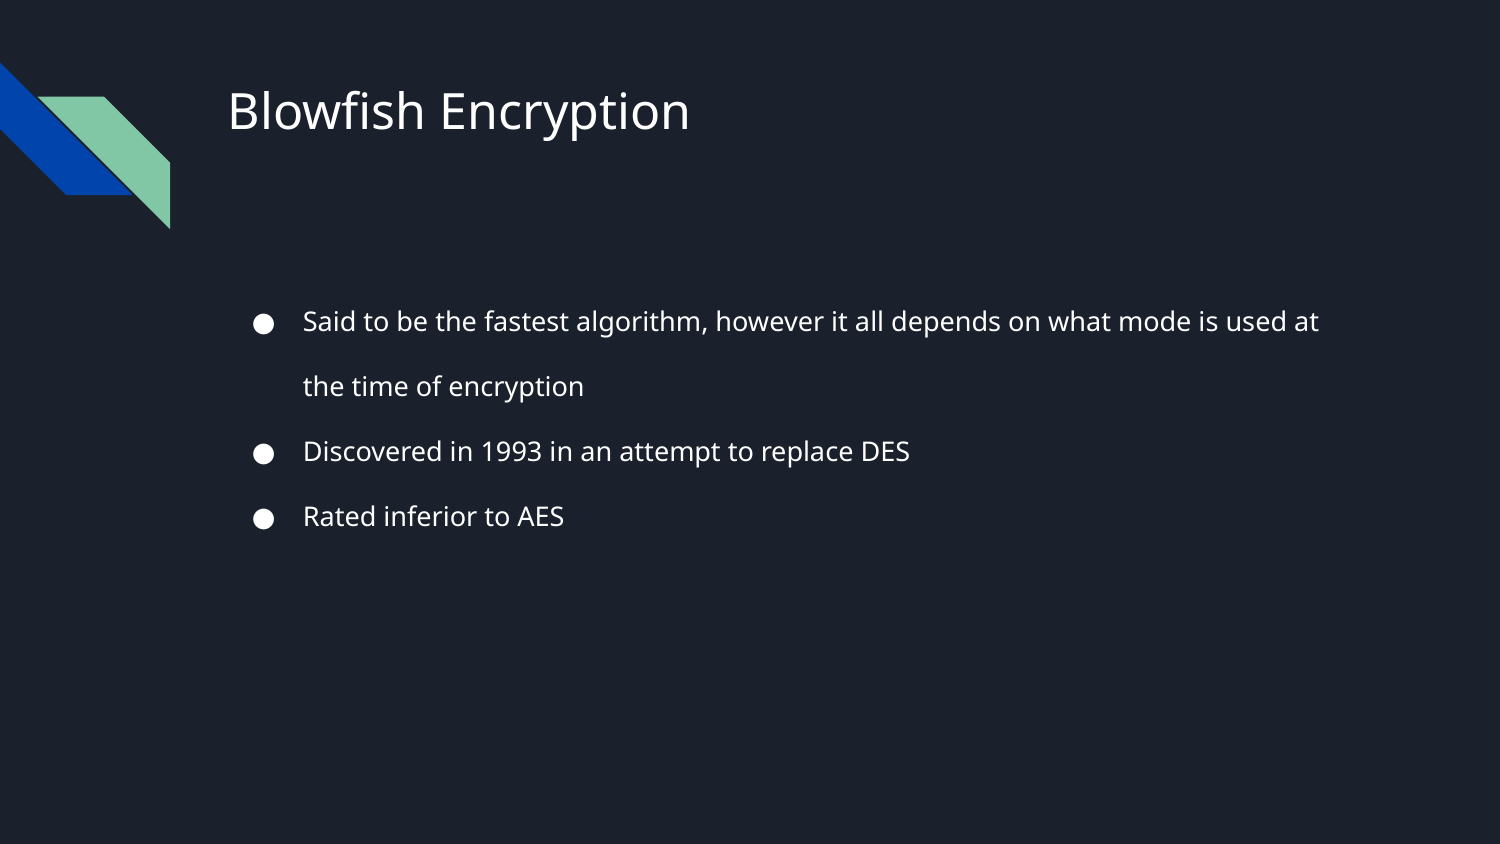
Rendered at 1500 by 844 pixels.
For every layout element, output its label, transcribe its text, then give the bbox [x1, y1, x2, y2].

list Said to be the fastest algorithm, however it all depends on what mode is used at the time of encryption Discovered in 1993 in an attempt to replace DES Rated inferior to AES [212, 257, 1368, 735]
title Blowfish Encryption [212, 64, 1368, 215]
